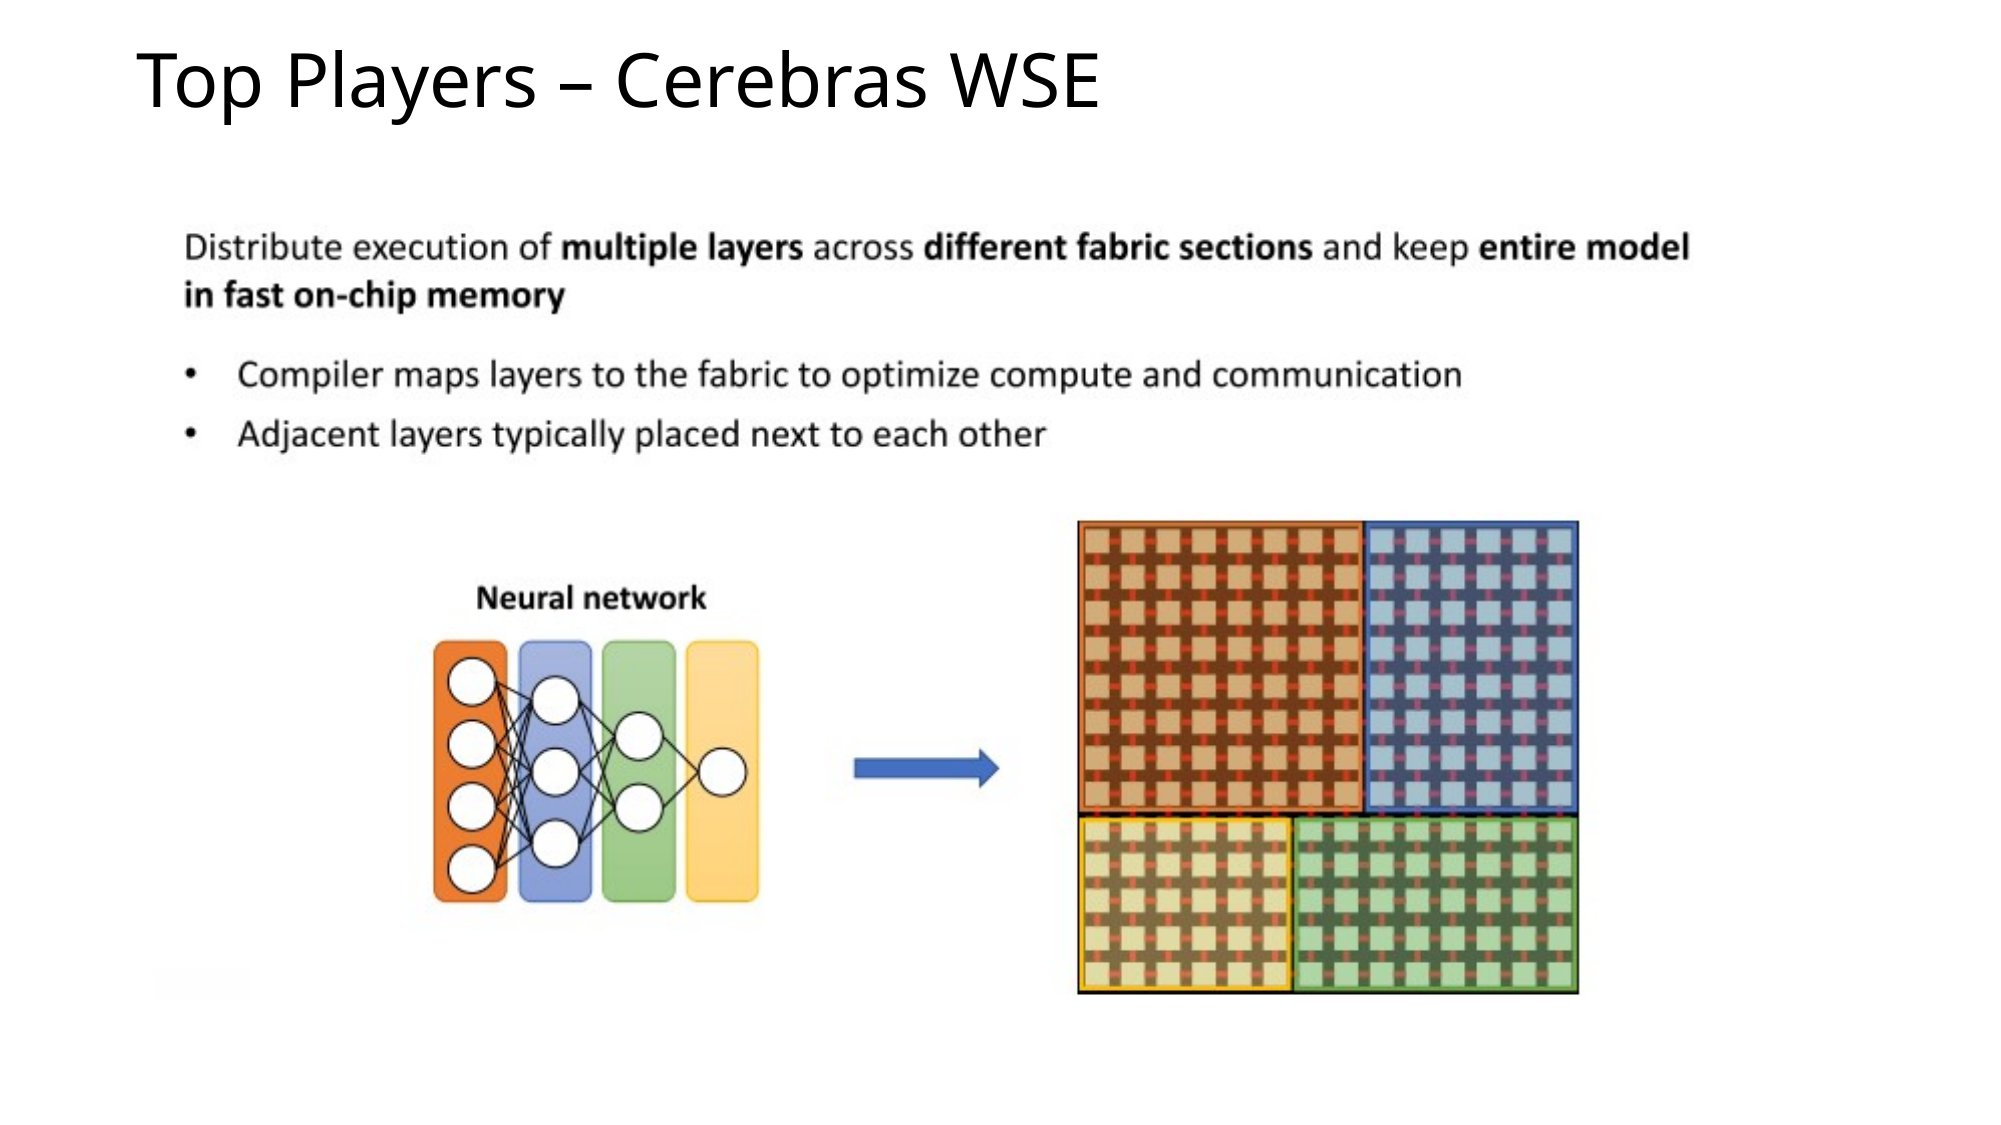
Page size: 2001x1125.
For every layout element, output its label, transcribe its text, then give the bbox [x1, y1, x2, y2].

picture [153, 192, 1732, 1001]
title Top Players – Cerebras WSE [121, 0, 1847, 193]
